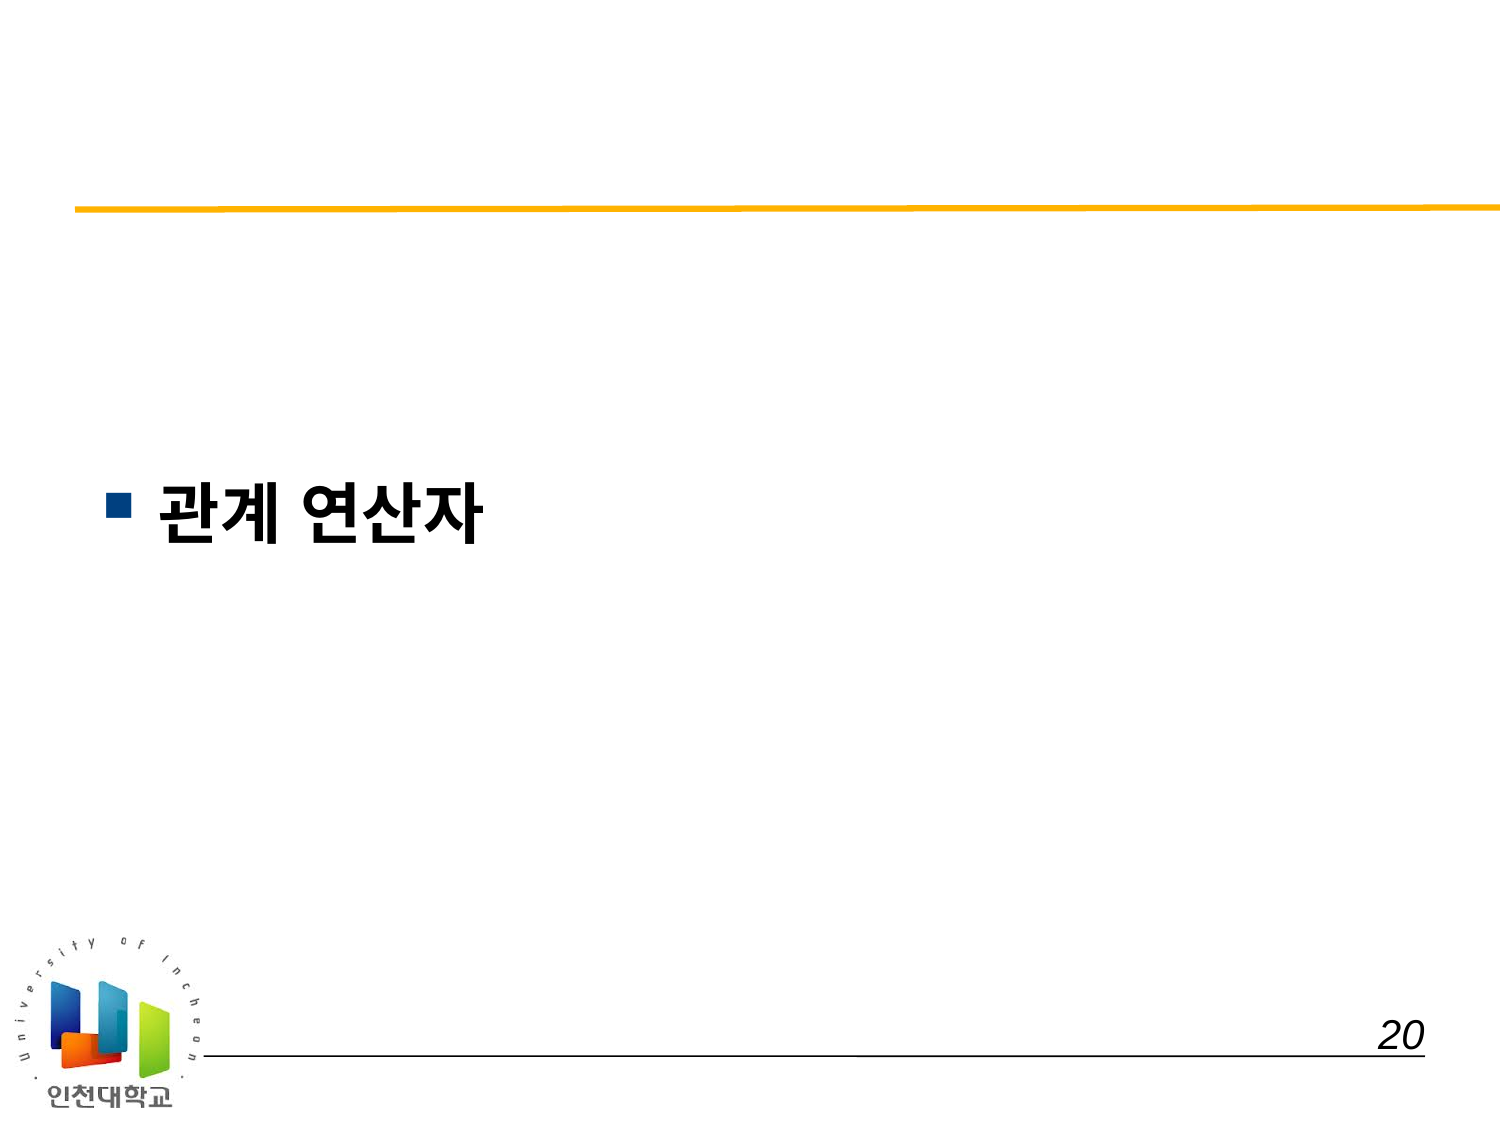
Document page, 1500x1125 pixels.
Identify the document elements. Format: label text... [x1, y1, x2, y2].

list 관계 연산자 [87, 237, 1457, 919]
slide_number 20 [1112, 999, 1440, 1057]
picture [14, 937, 200, 1108]
